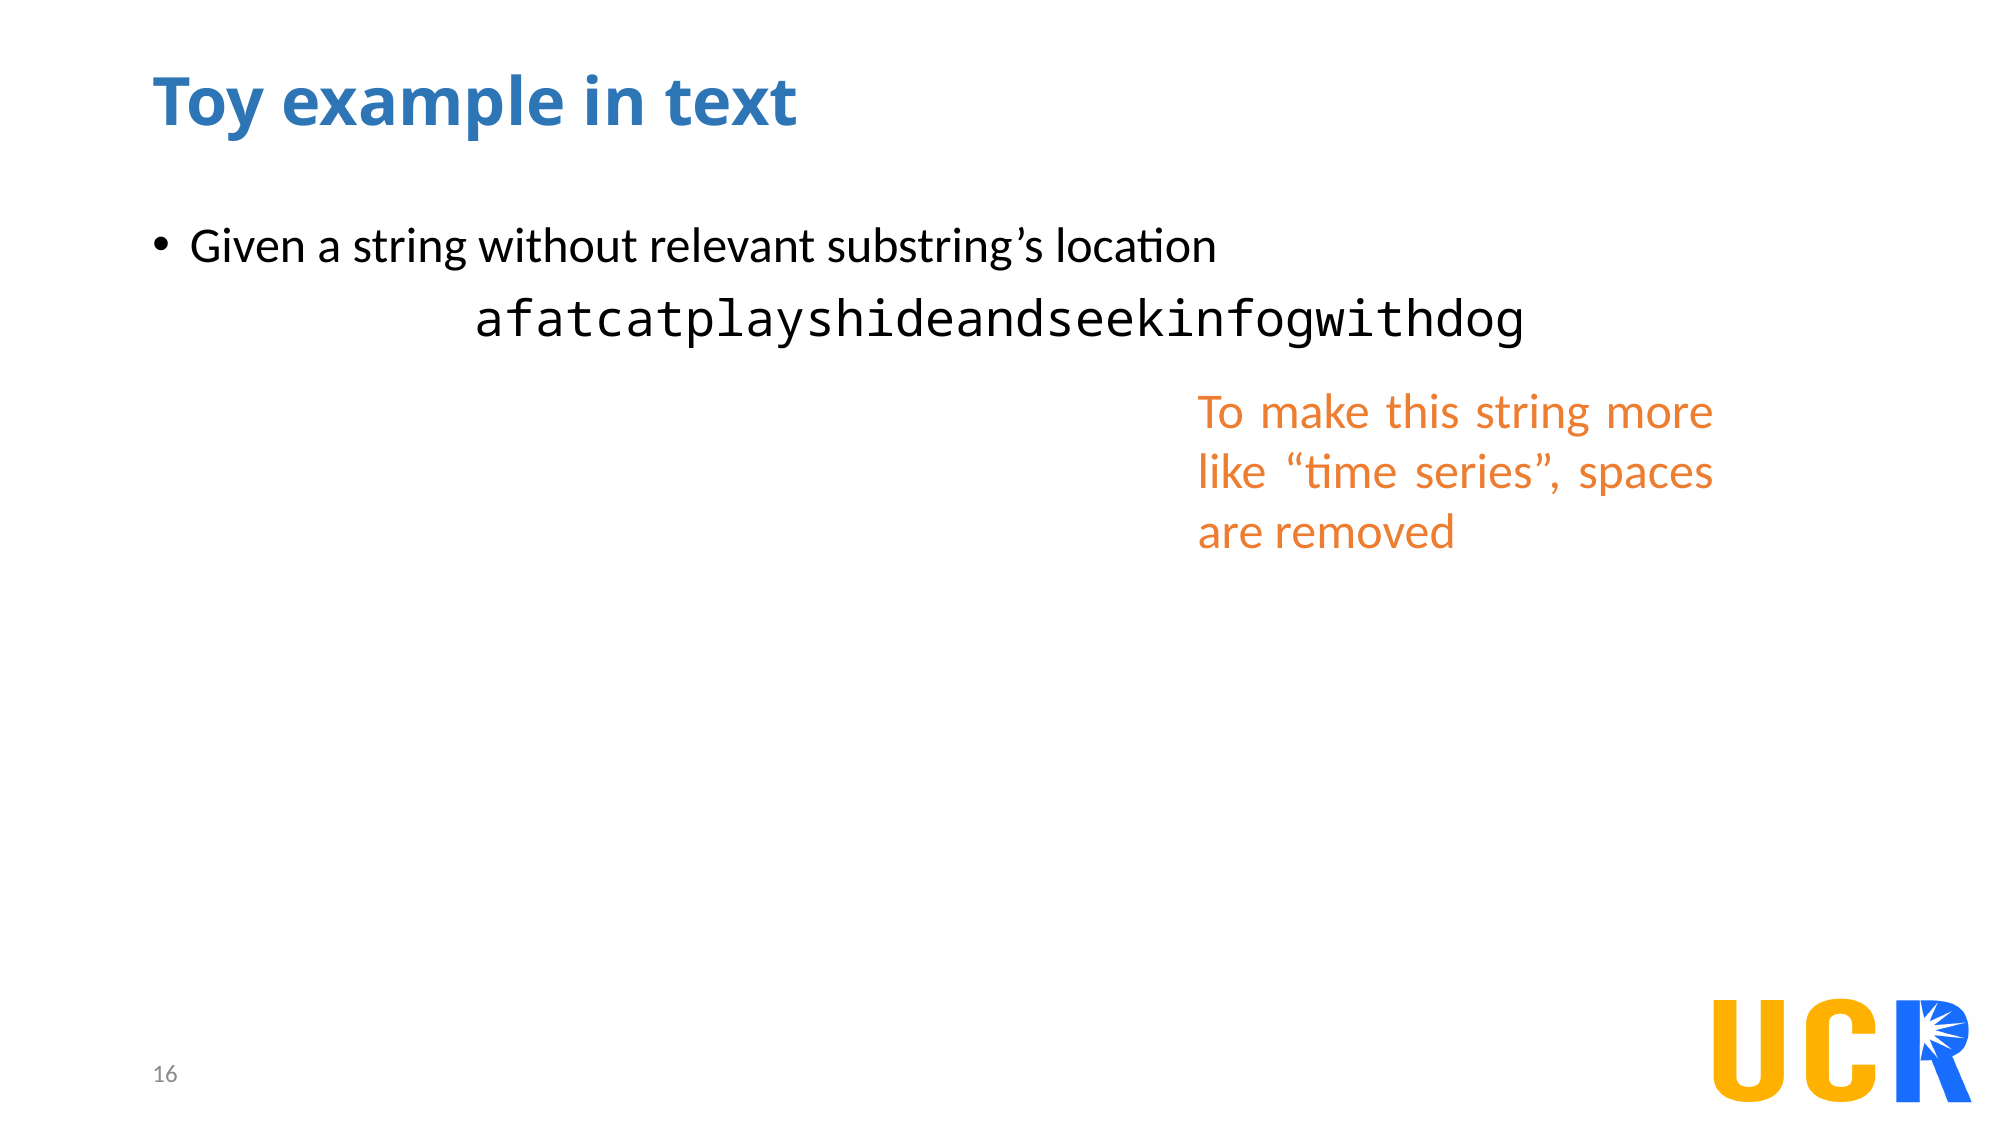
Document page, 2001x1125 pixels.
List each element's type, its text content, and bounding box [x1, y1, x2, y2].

text_box To make this string more like “time series”, spaces are removed [1182, 371, 1729, 567]
picture [1703, 990, 1982, 1111]
title Toy example in text [137, 60, 1863, 188]
list Given a string without relevant substring’s location afatcatplayshideandseekinfogwithdog [137, 211, 1863, 1014]
slide_number 16 [137, 1042, 219, 1103]
